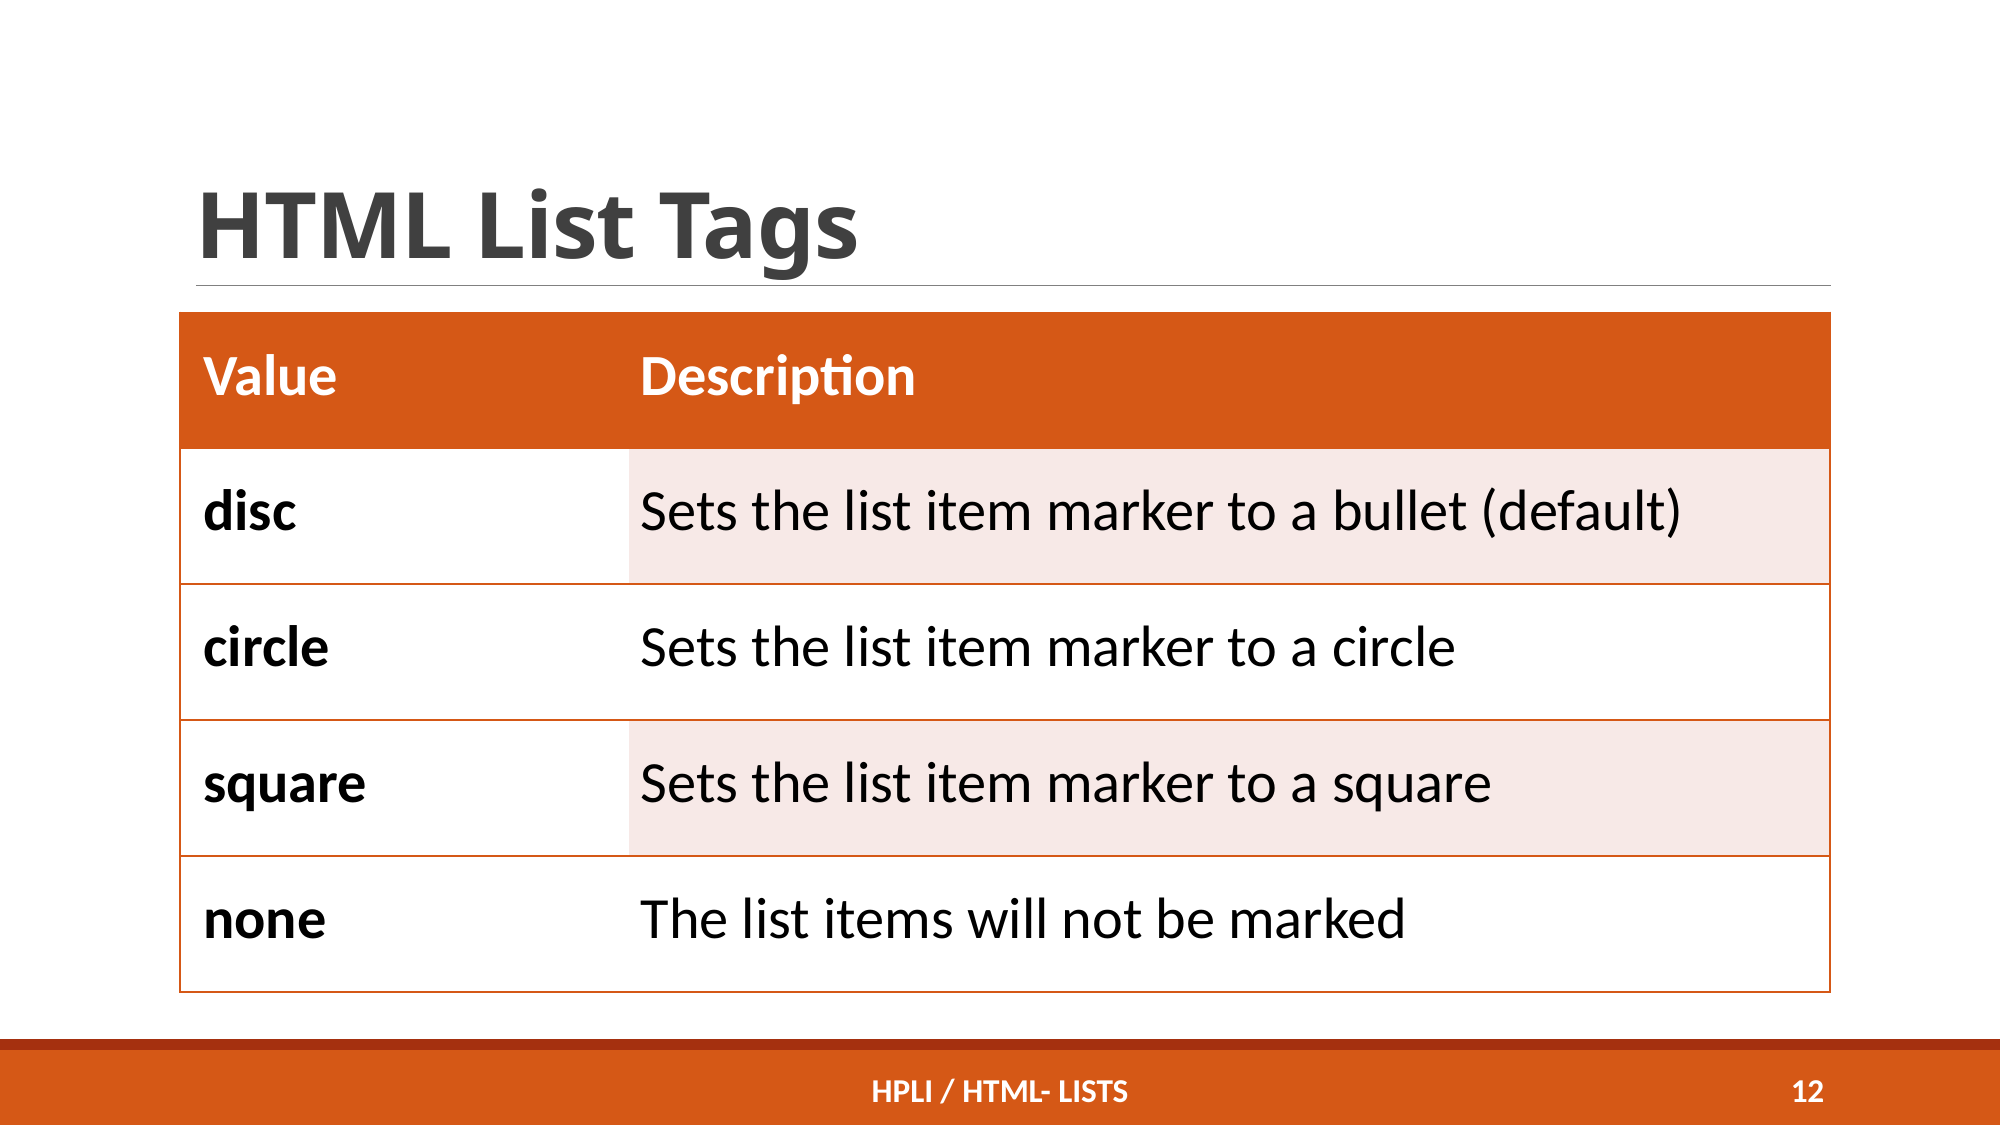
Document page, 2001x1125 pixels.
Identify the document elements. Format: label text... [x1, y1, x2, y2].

table_cell Sets the list item marker to a bullet (default) [629, 449, 1829, 583]
table_cell The list items will not be marked [629, 857, 1829, 991]
table_cell circle [181, 585, 629, 719]
table_cell Sets the list item marker to a circle [629, 585, 1829, 719]
table_cell Sets the list item marker to a square [629, 721, 1829, 855]
table_cell square [181, 721, 629, 855]
table_header Value [181, 313, 629, 447]
table_header Description [629, 313, 1829, 447]
table_cell none [181, 857, 629, 991]
table_cell disc [181, 449, 629, 583]
title HTML List Tags [180, 47, 1830, 285]
footer HPLI / HTML- Lists [604, 1059, 1396, 1120]
slide_number 11 [1624, 1059, 1840, 1120]
